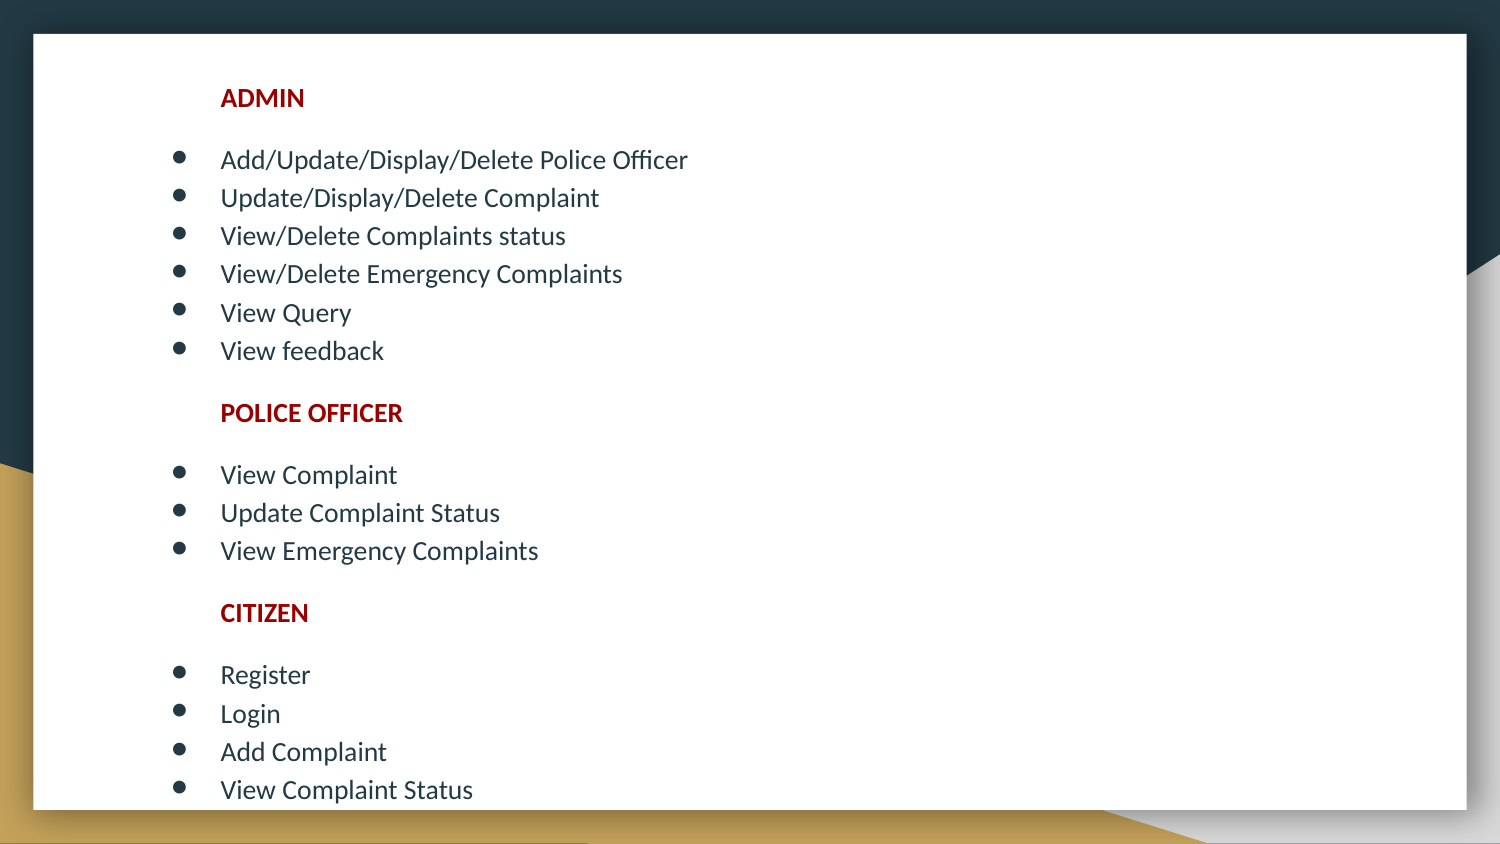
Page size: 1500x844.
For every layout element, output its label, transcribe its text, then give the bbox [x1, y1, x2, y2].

list ADMIN Add/Update/Display/Delete Police Officer Update/Display/Delete Complaint View/Delete Complaints status View/Delete Emergency Complaints View Query View feedback POLICE OFFICER View Complaint Update Complaint Status View Emergency Complaints CITIZEN Register Login Add Complaint View Complaint Status [134, 59, 1366, 827]
